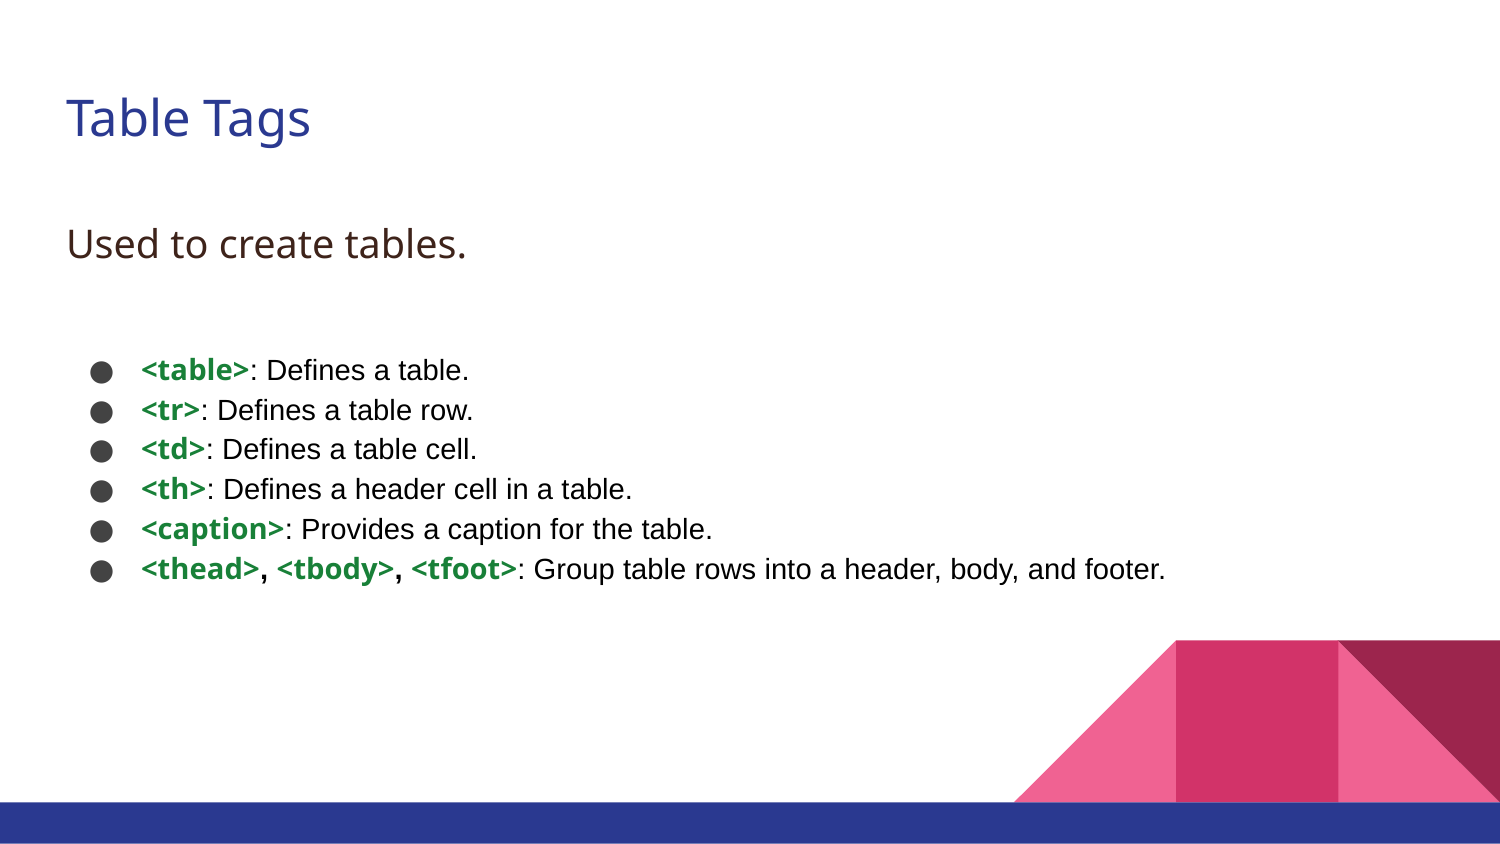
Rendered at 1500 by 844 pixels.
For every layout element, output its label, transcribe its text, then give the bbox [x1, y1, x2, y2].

title Table Tags [51, 67, 1449, 167]
list Used to create tables. <table>: Defines a table. <tr>: Defines a table row. <td>: Defines a table cell. <th>: Defines a header cell in a table. <caption>: Provides a caption for the table. <thead>, <tbody>, <tfoot>: Group table rows into a header, body, and footer. [51, 201, 1449, 750]
